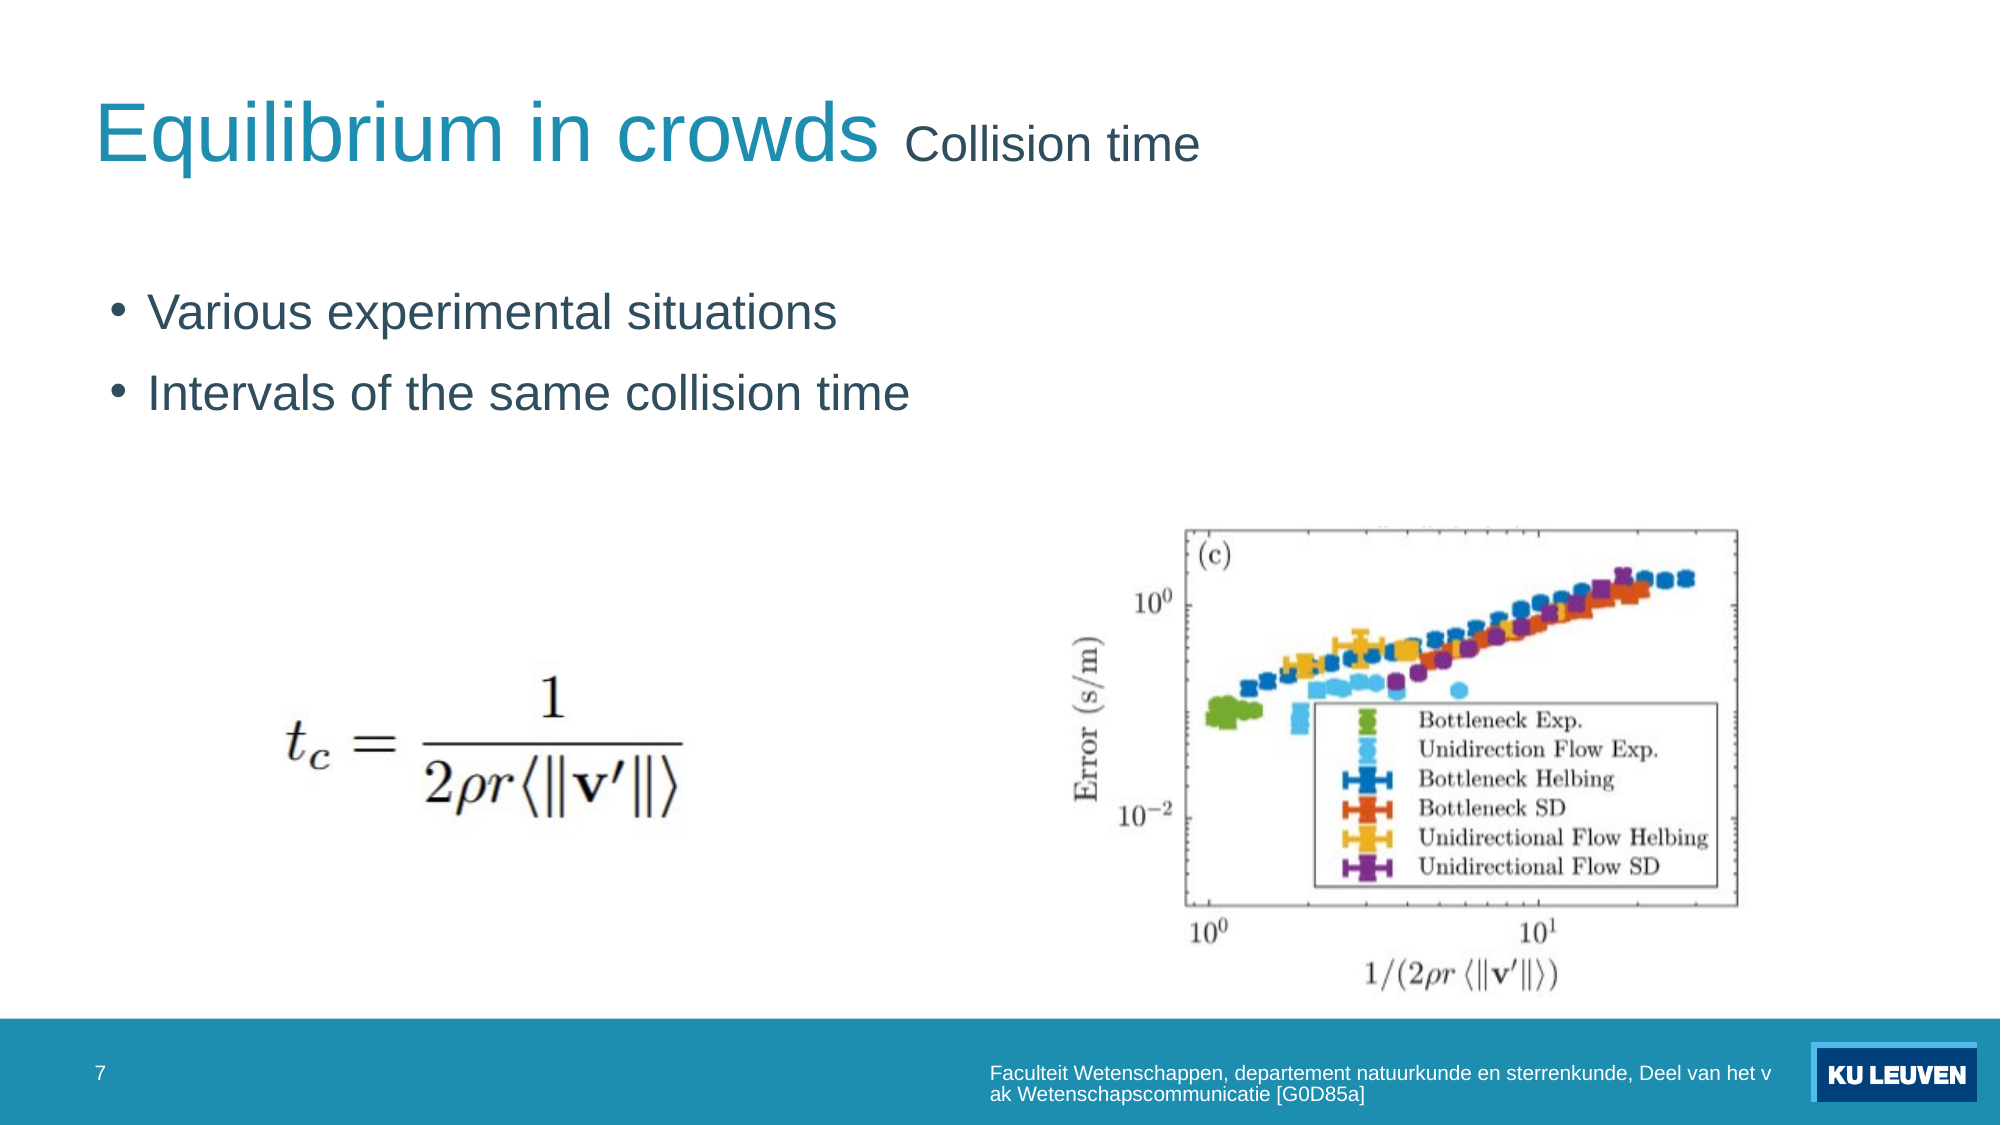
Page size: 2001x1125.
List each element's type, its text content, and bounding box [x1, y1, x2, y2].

footer Faculteit Wetenschappen, departement natuurkunde en sterrenkunde, Deel van het vak Wetenschapscommunicatie [G0D85a] [989, 1018, 1809, 1125]
title Equilibrium in crowds Collision time [94, 33, 1906, 223]
slide_number 7 [94, 1018, 201, 1125]
picture [1811, 1042, 1977, 1102]
picture [1022, 526, 1809, 1012]
list Various experimental situations Intervals of the same collision time [94, 271, 1906, 1004]
picture [258, 661, 785, 876]
